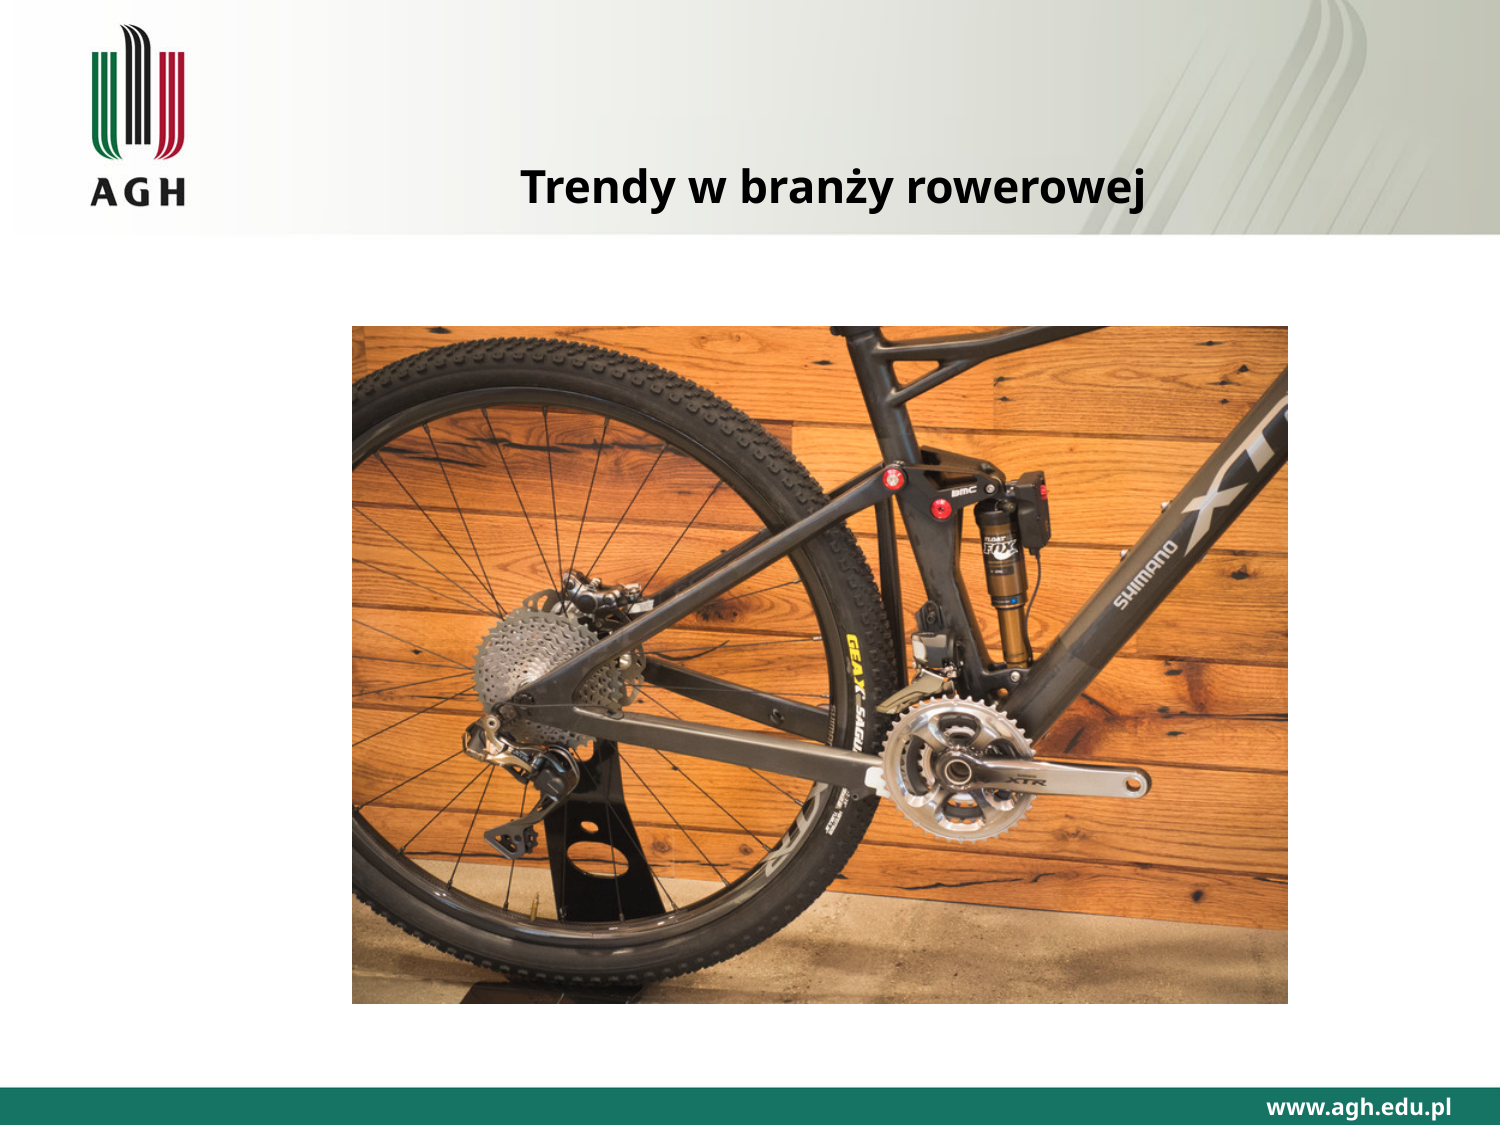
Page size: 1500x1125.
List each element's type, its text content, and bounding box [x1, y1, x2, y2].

text_box [242, 267, 1425, 1005]
text_box www.agh.edu.pl [1251, 1084, 1500, 1125]
picture [0, 0, 1500, 1125]
text_box Trendy w branży rowerowej [242, 137, 1425, 233]
